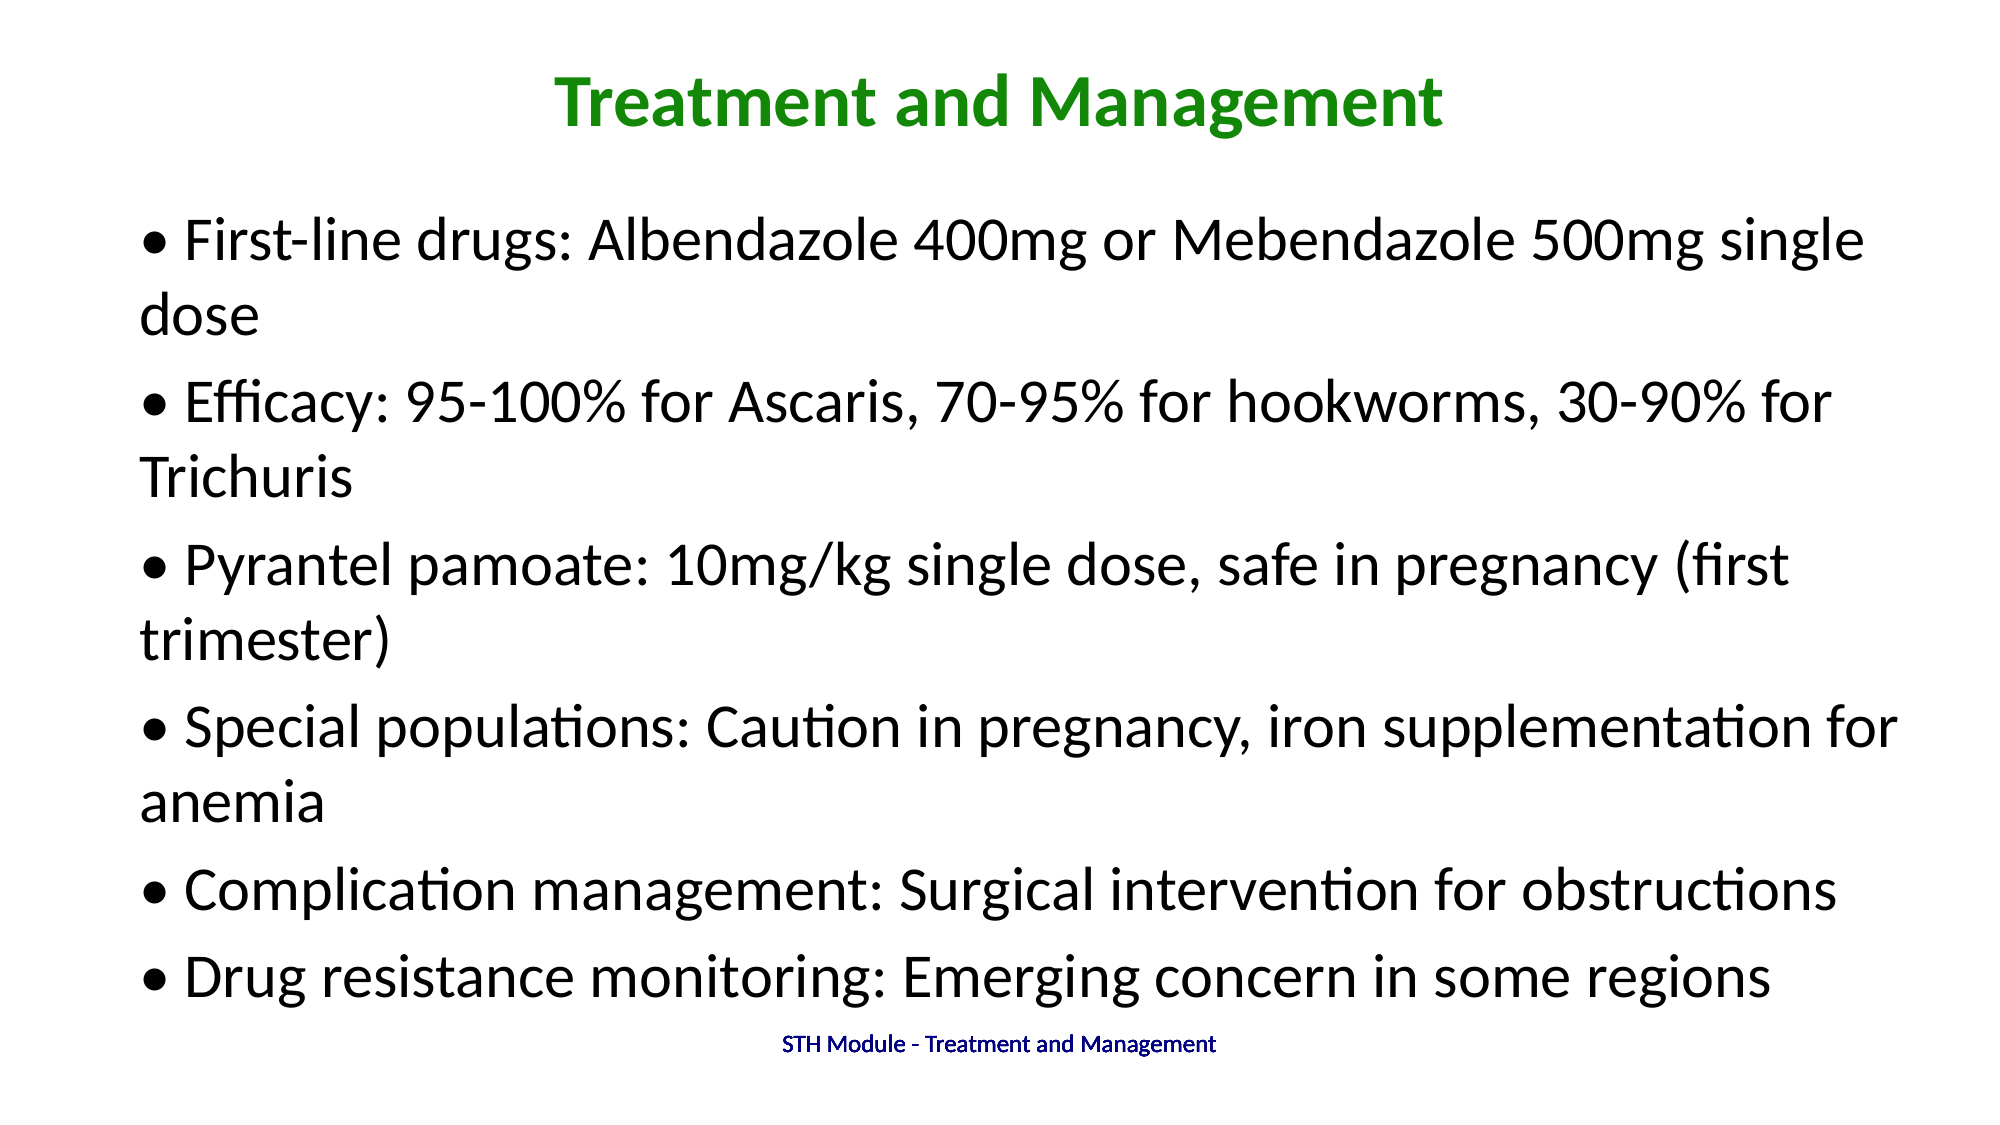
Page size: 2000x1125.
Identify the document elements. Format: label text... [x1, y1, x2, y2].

list • First-line drugs: Albendazole 400mg or Mebendazole 500mg single dose • Efficacy: 95-100% for Ascaris, 70-95% for hookworms, 30-90% for Trichuris • Pyrantel pamoate: 10mg/kg single dose, safe in pregnancy (first trimester) • Special populations: Caution in pregnancy, iron supplementation for anemia • Complication management: Surgical intervention for obstructions • Drug resistance monitoring: Emerging concern in some regions [124, 190, 1925, 1020]
title Treatment and Management [0, 3, 2000, 191]
text_box STH Module - Treatment and Management [767, 1020, 1233, 1065]
